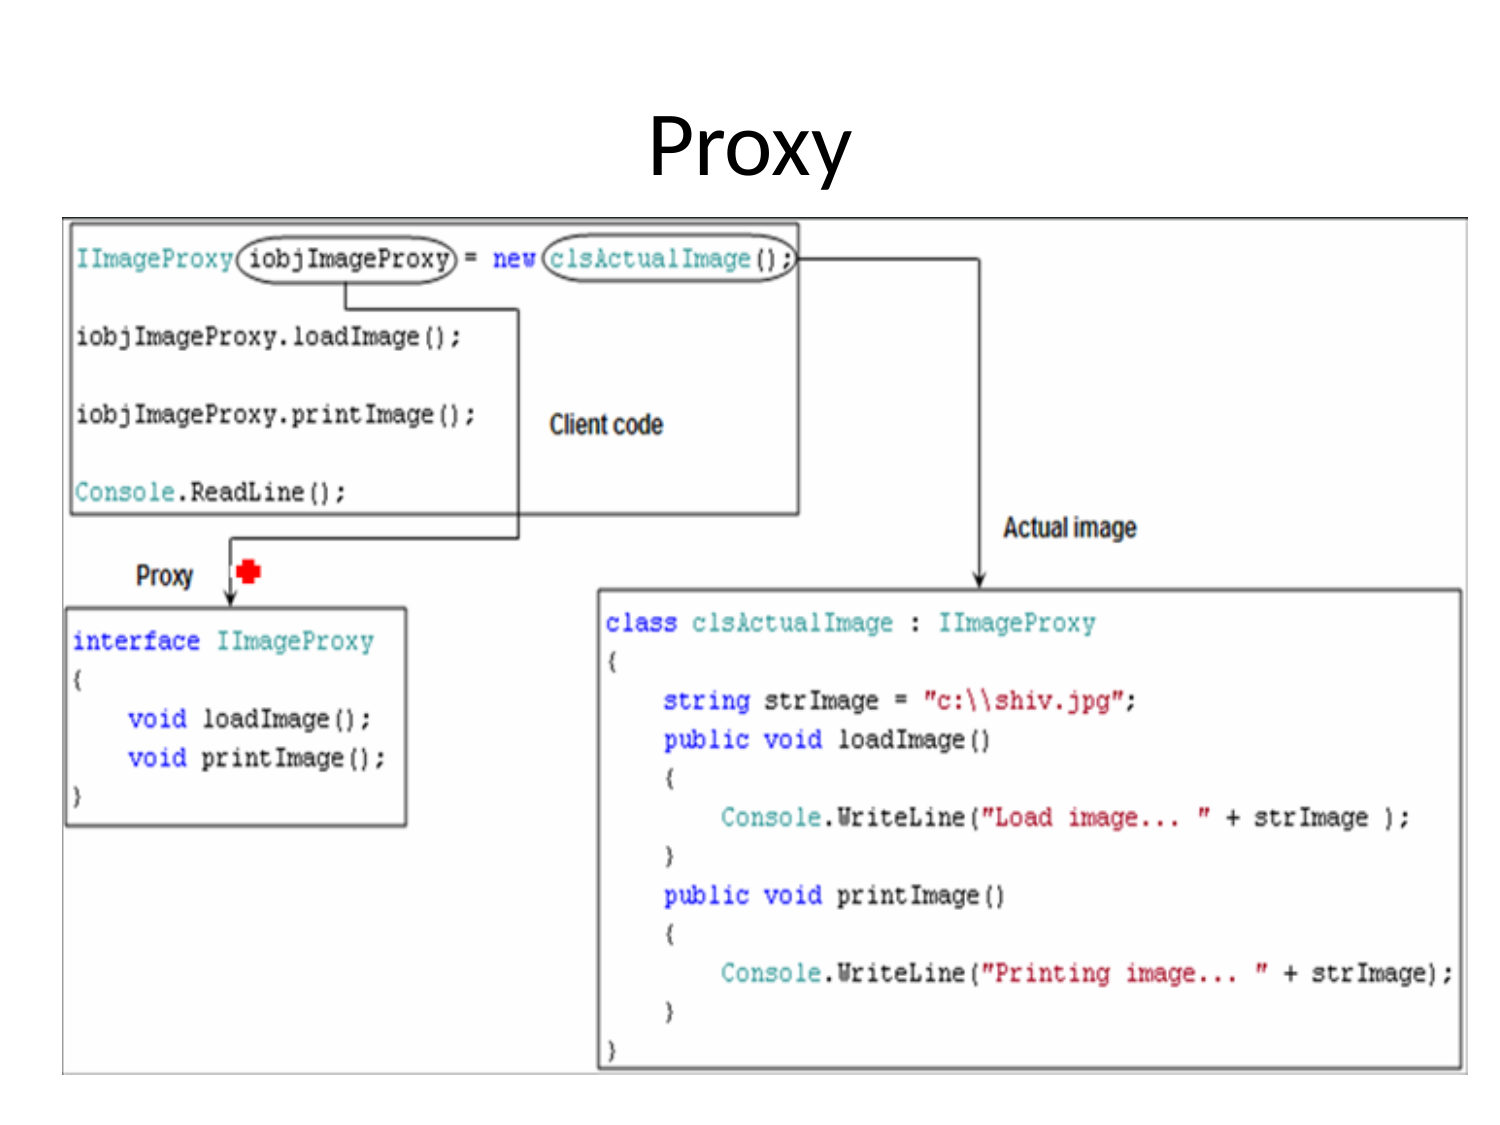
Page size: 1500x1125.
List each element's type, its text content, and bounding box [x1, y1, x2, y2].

title Proxy [75, 45, 1425, 215]
picture [62, 216, 1468, 1076]
